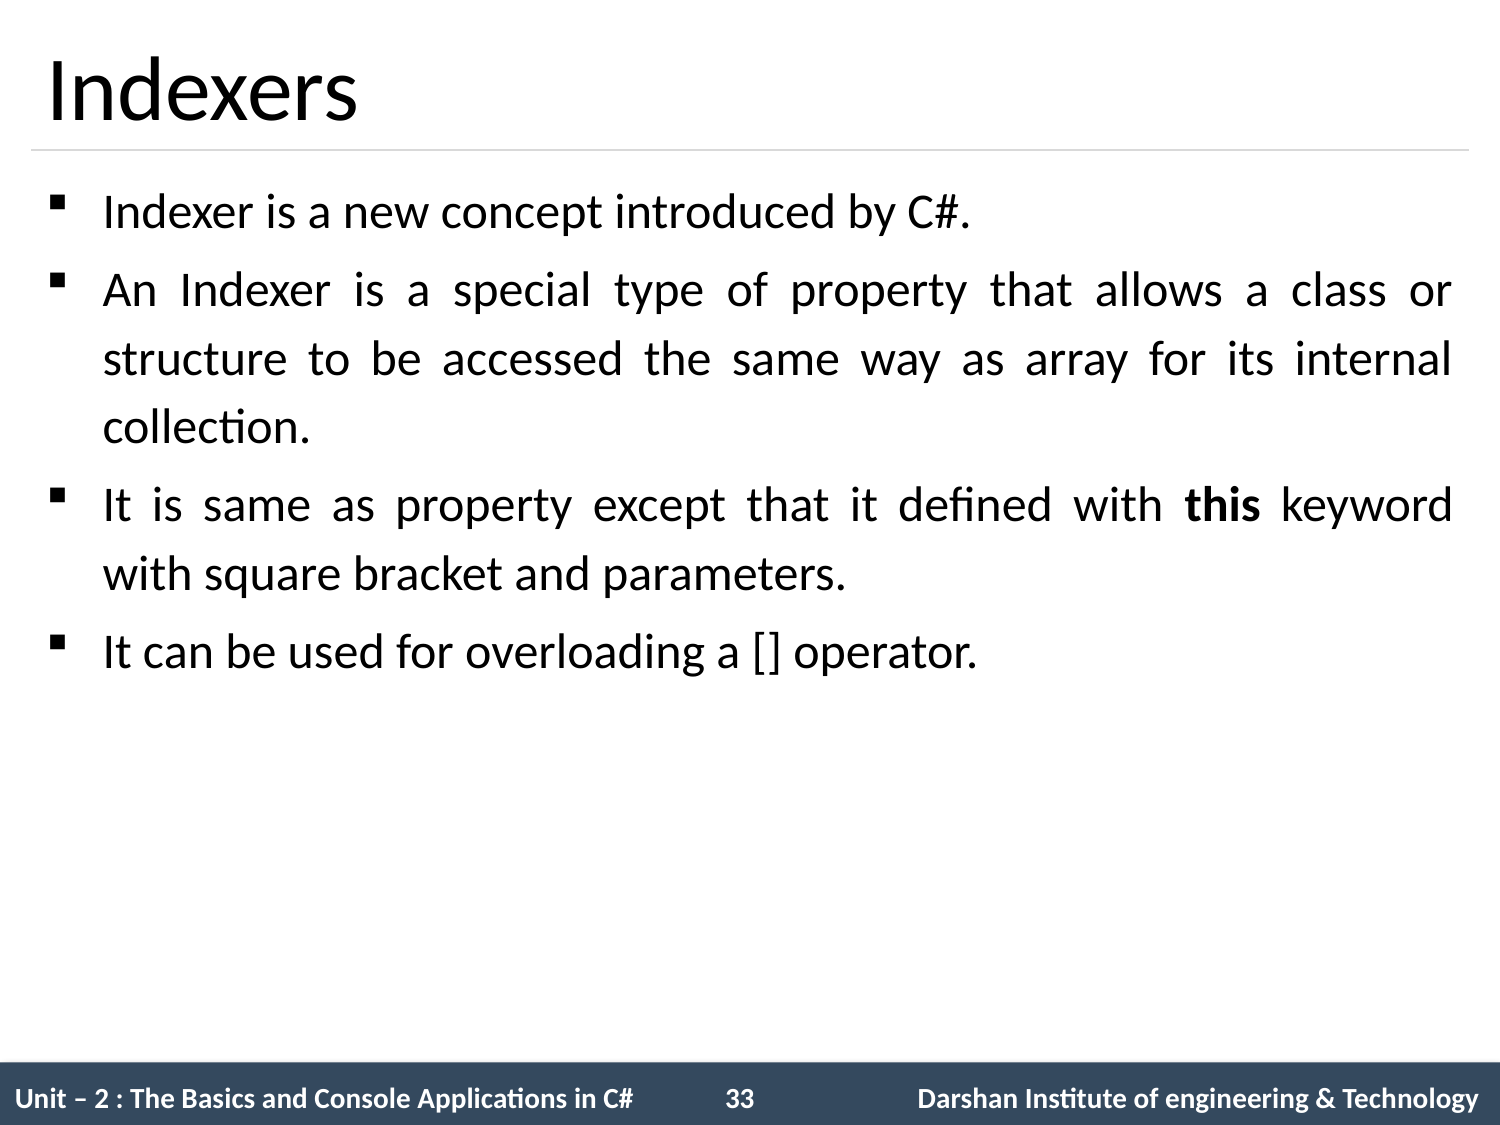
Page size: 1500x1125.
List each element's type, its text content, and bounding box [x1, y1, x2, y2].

title Indexers [31, 17, 1469, 150]
list Indexer is a new concept introduced by C#. An Indexer is a special type of property that allows a class or structure to be accessed the same way as array for its internal collection. It is same as property except that it defined with this keyword with square bracket and parameters. It can be used for overloading a [] operator. [31, 162, 1469, 1038]
